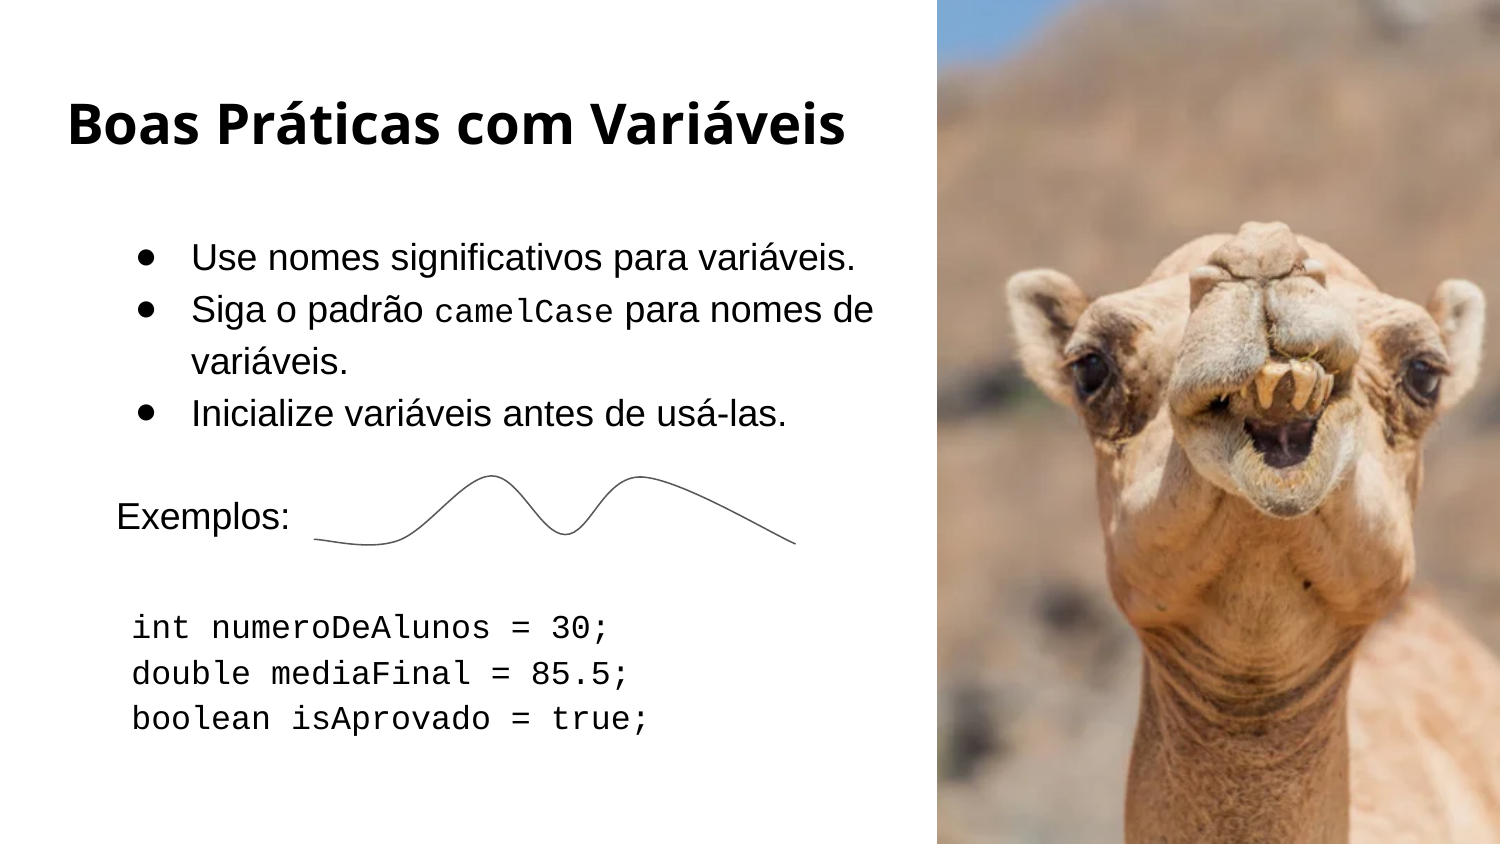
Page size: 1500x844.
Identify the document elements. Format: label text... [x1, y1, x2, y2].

text_box int numeroDeAlunos = 30; double mediaFinal = 85.5; boolean isAprovado = true; [116, 583, 671, 798]
text_box [313, 475, 796, 545]
title Boas Práticas com Variáveis [51, 72, 932, 167]
list Use nomes significativos para variáveis. Siga o padrão camelCase para nomes de variáveis. Inicialize variáveis antes de usá-las. Exemplos: [101, 211, 898, 533]
picture [937, 0, 1500, 844]
